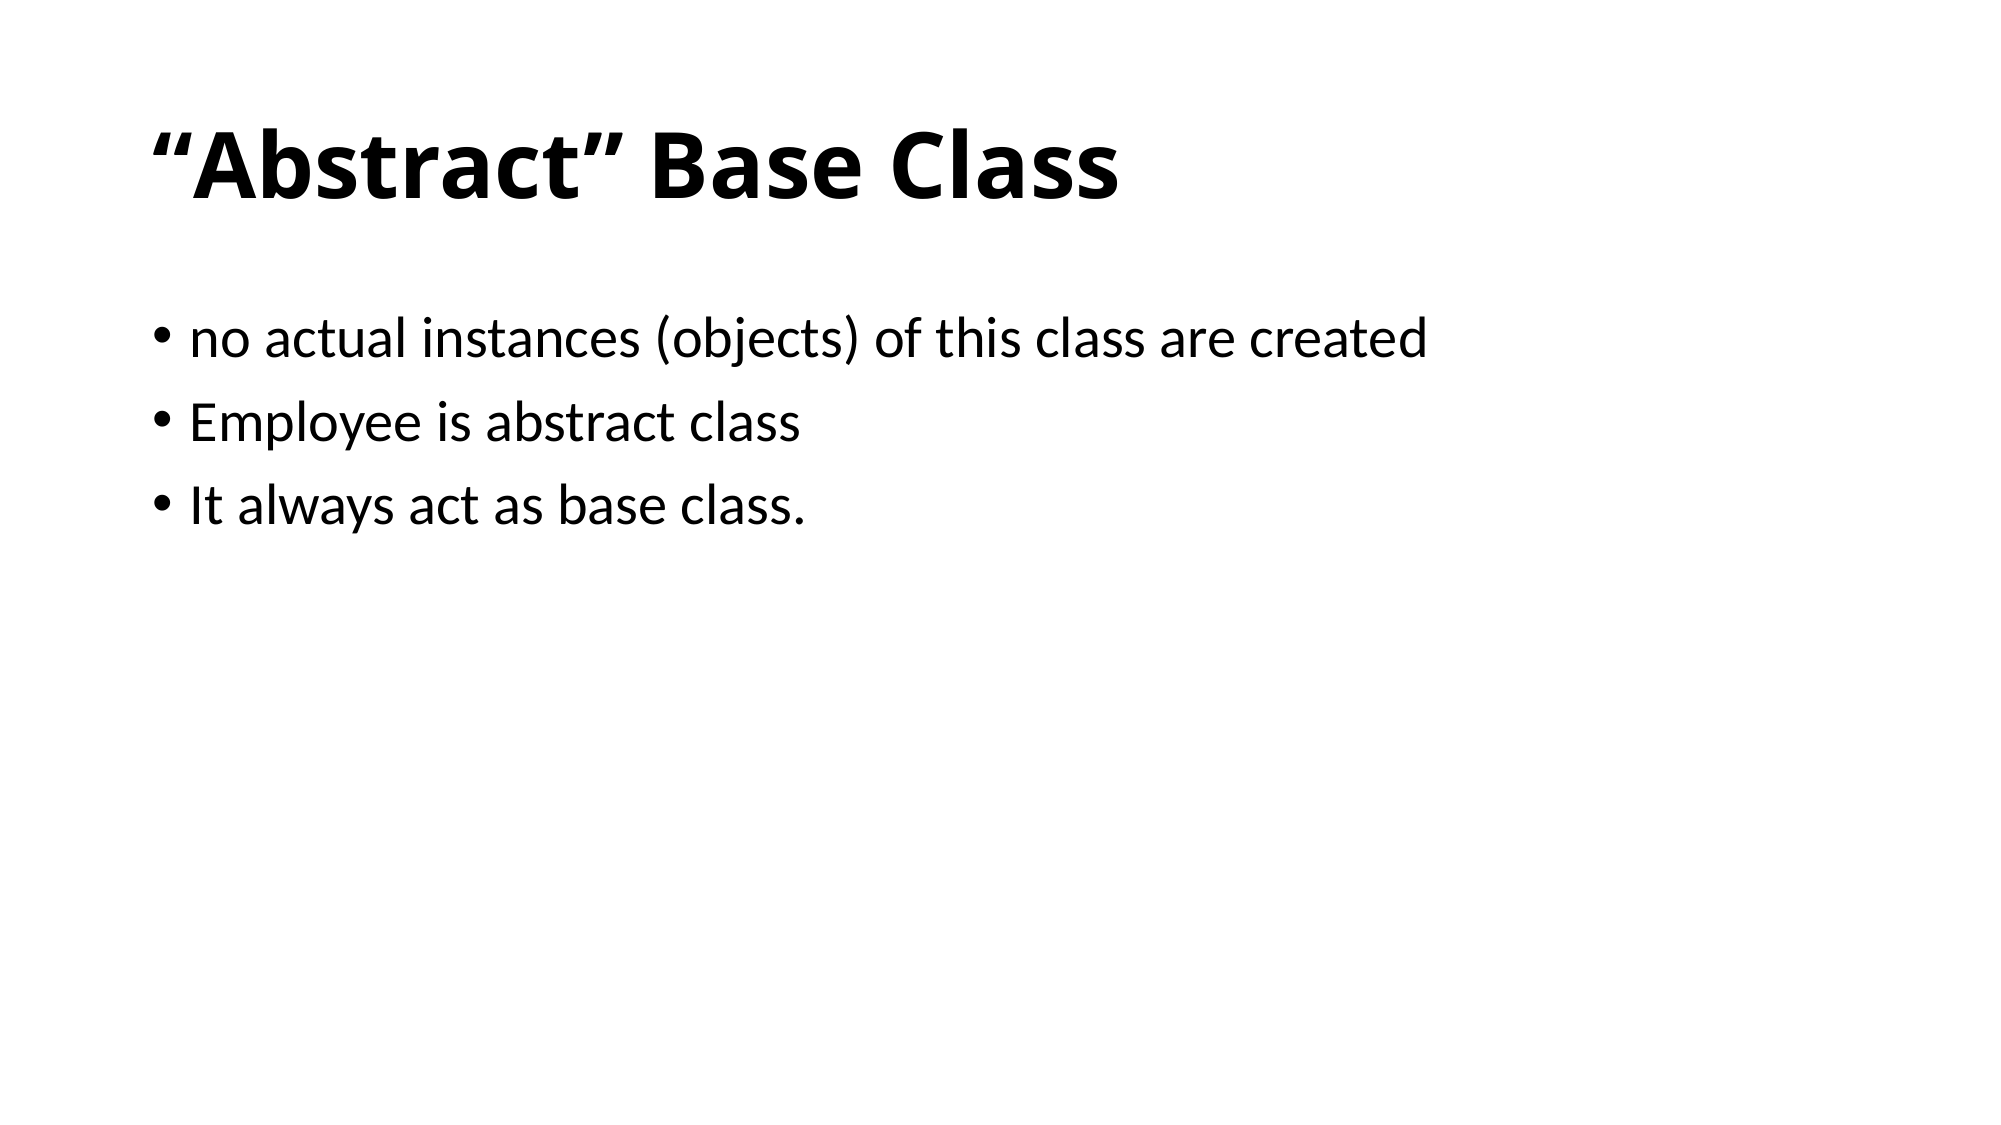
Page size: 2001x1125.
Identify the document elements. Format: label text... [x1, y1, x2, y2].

list no actual instances (objects) of this class are created Employee is abstract class It always act as base class. [137, 299, 1863, 1014]
title “Abstract” Base Class [137, 59, 1863, 278]
